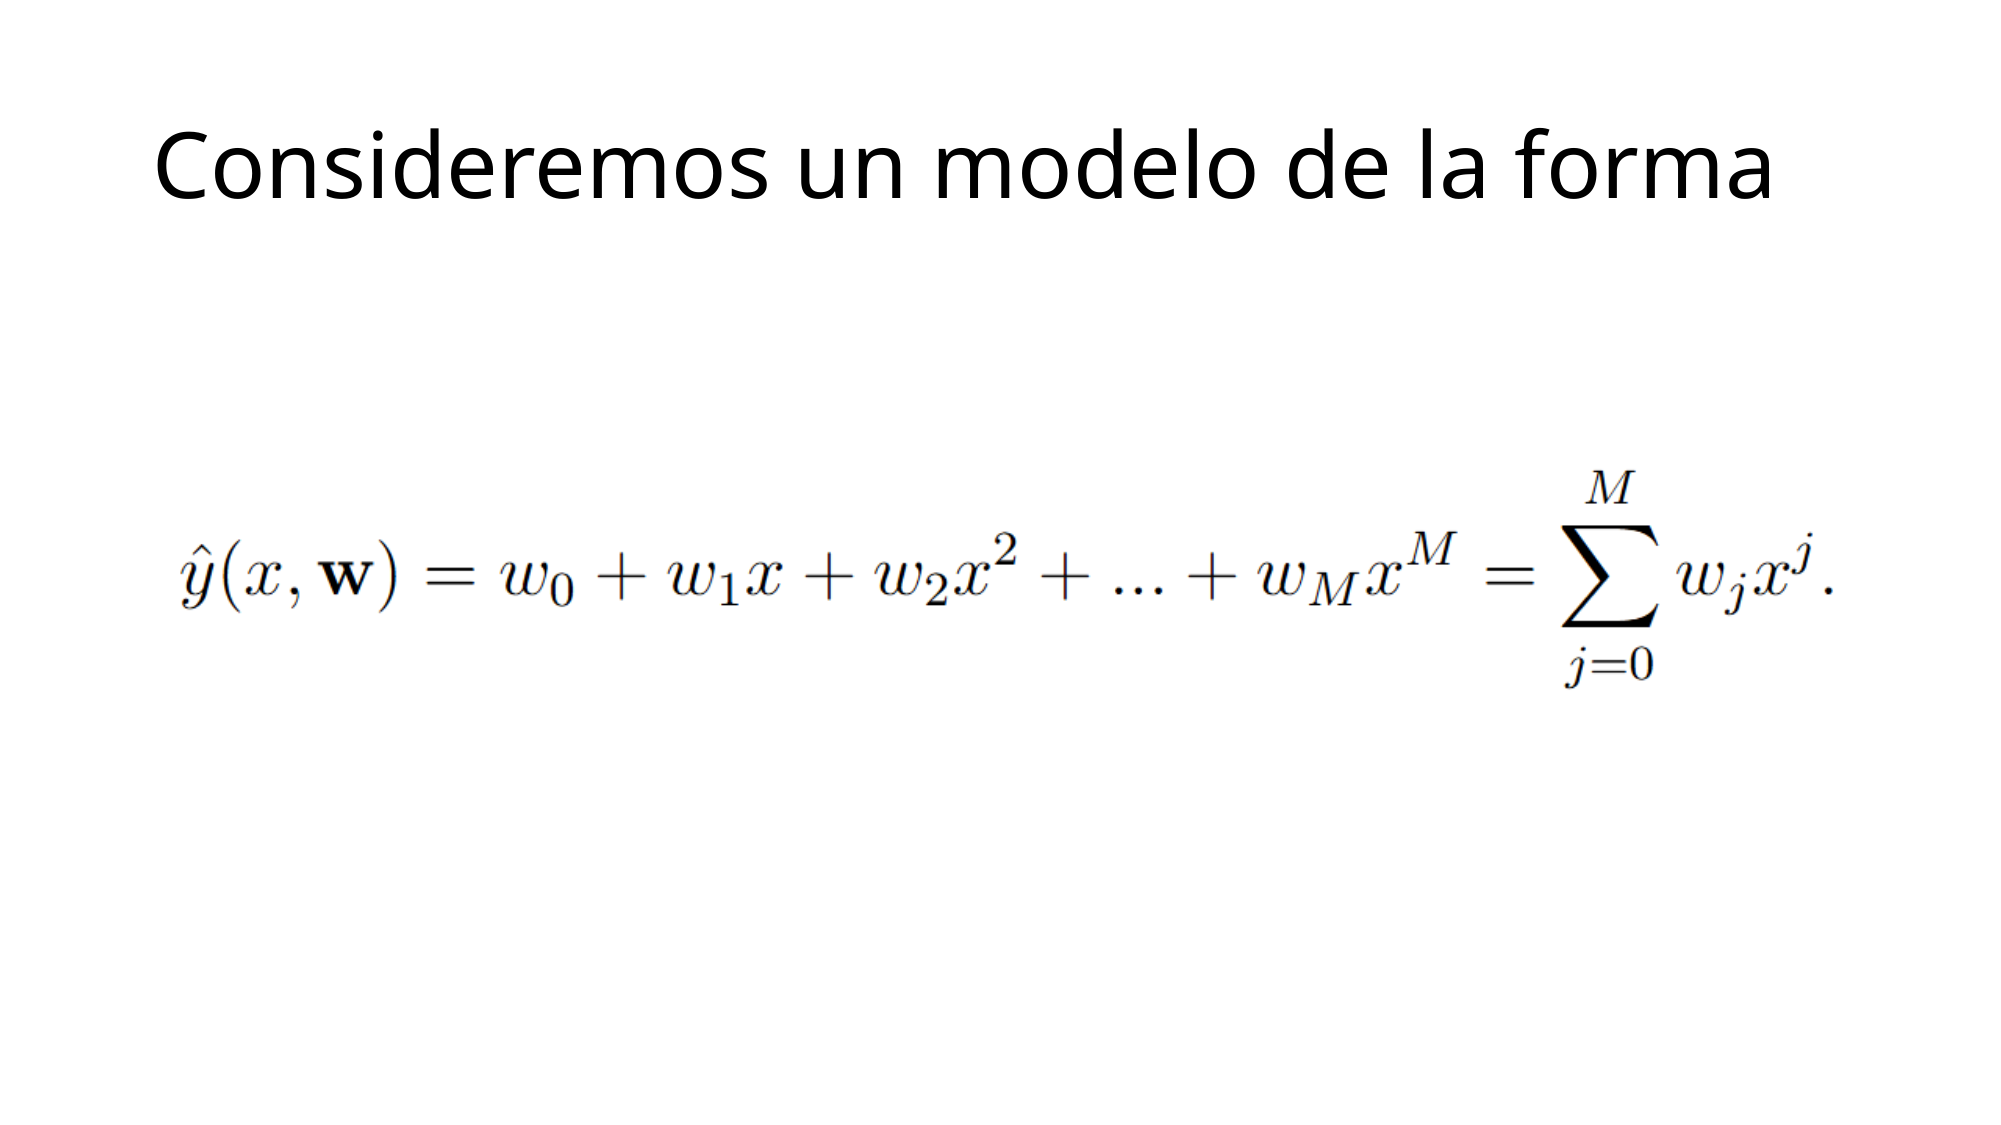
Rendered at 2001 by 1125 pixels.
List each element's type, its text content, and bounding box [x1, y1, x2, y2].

picture [136, 423, 1870, 702]
title Consideremos un modelo de la forma [137, 59, 1863, 278]
